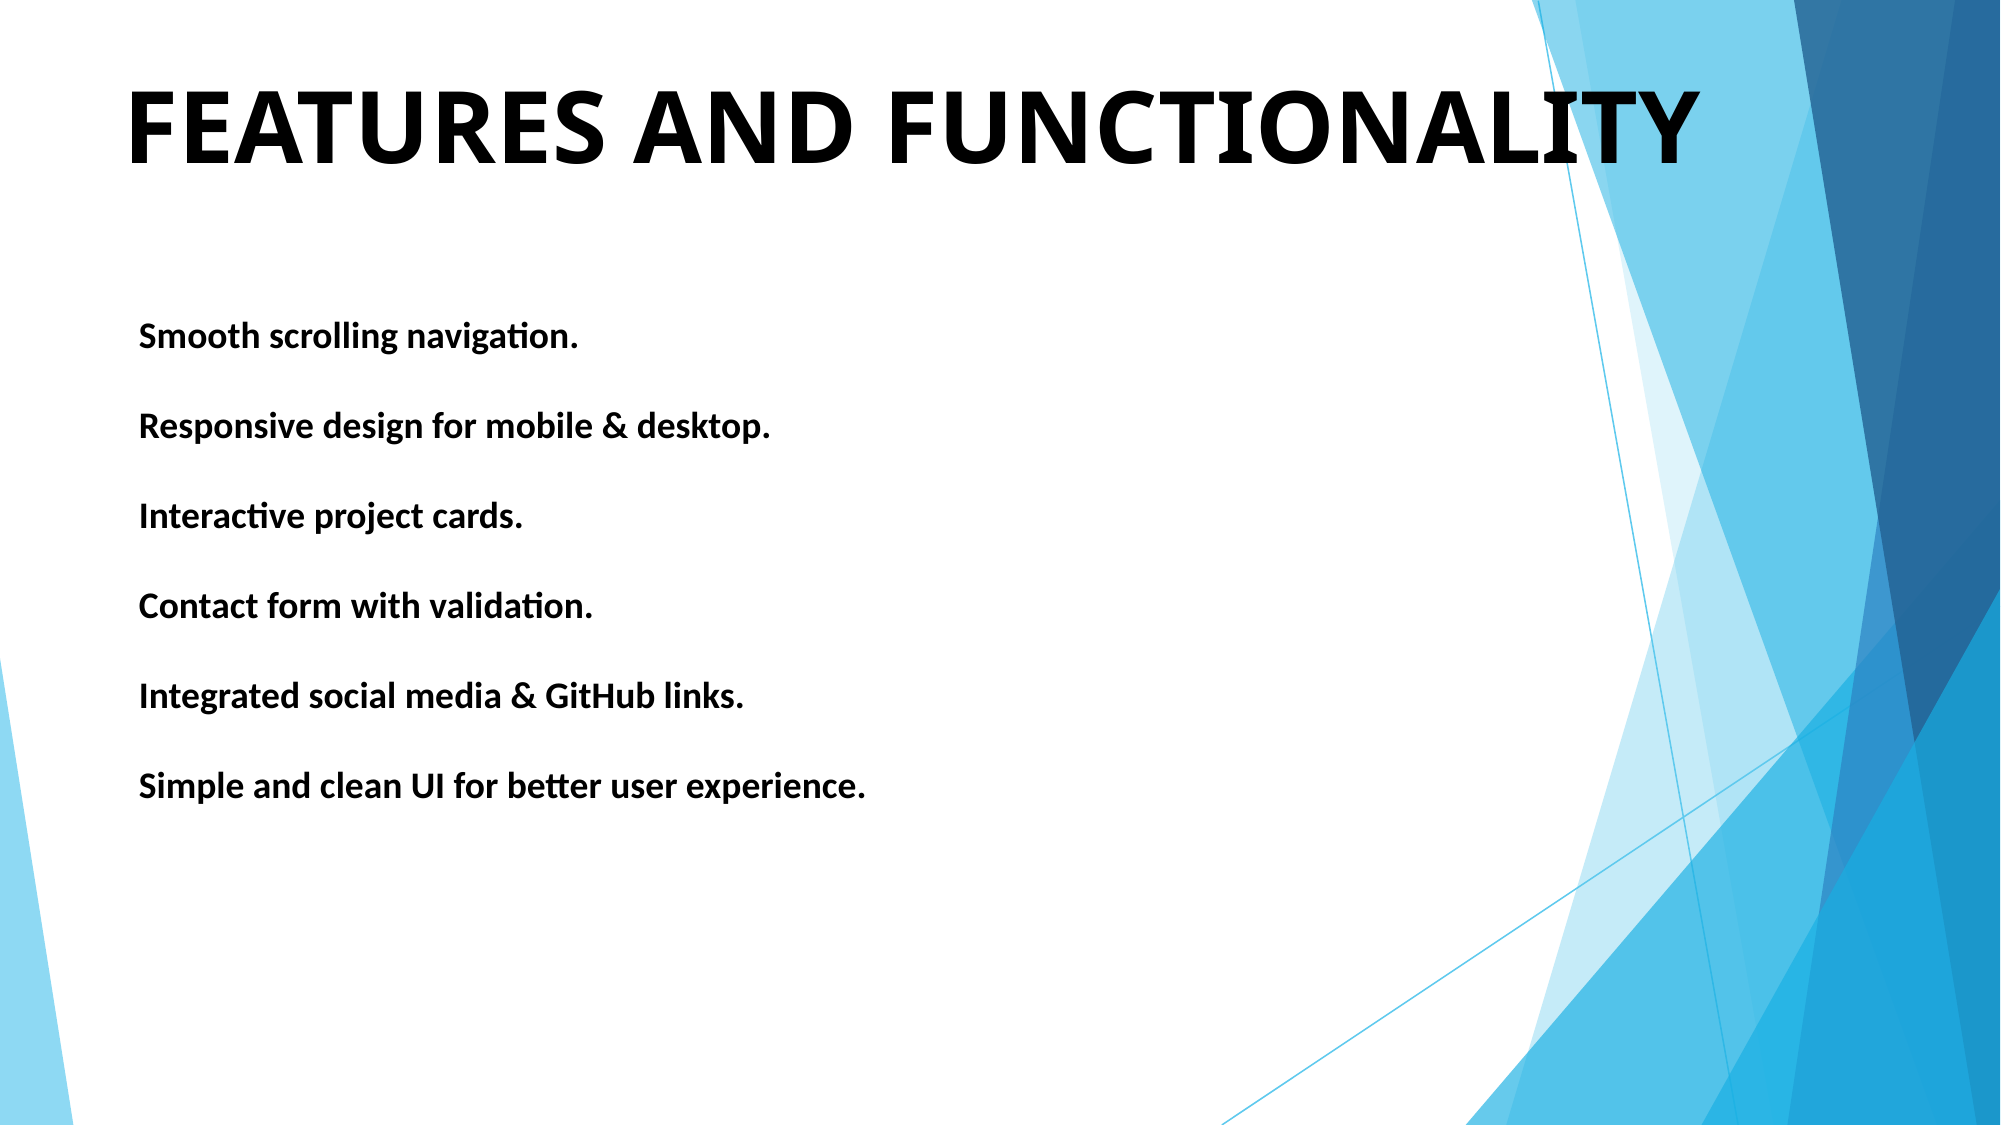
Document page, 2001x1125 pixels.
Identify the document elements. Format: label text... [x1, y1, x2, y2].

title FEATURES AND FUNCTIONALITY [123, 63, 1877, 252]
text_box Smooth scrolling navigation. Responsive design for mobile & desktop. Interactive project cards. Contact form with validation. Integrated social media & GitHub links. Simple and clean UI for better user experience. [123, 295, 1107, 821]
